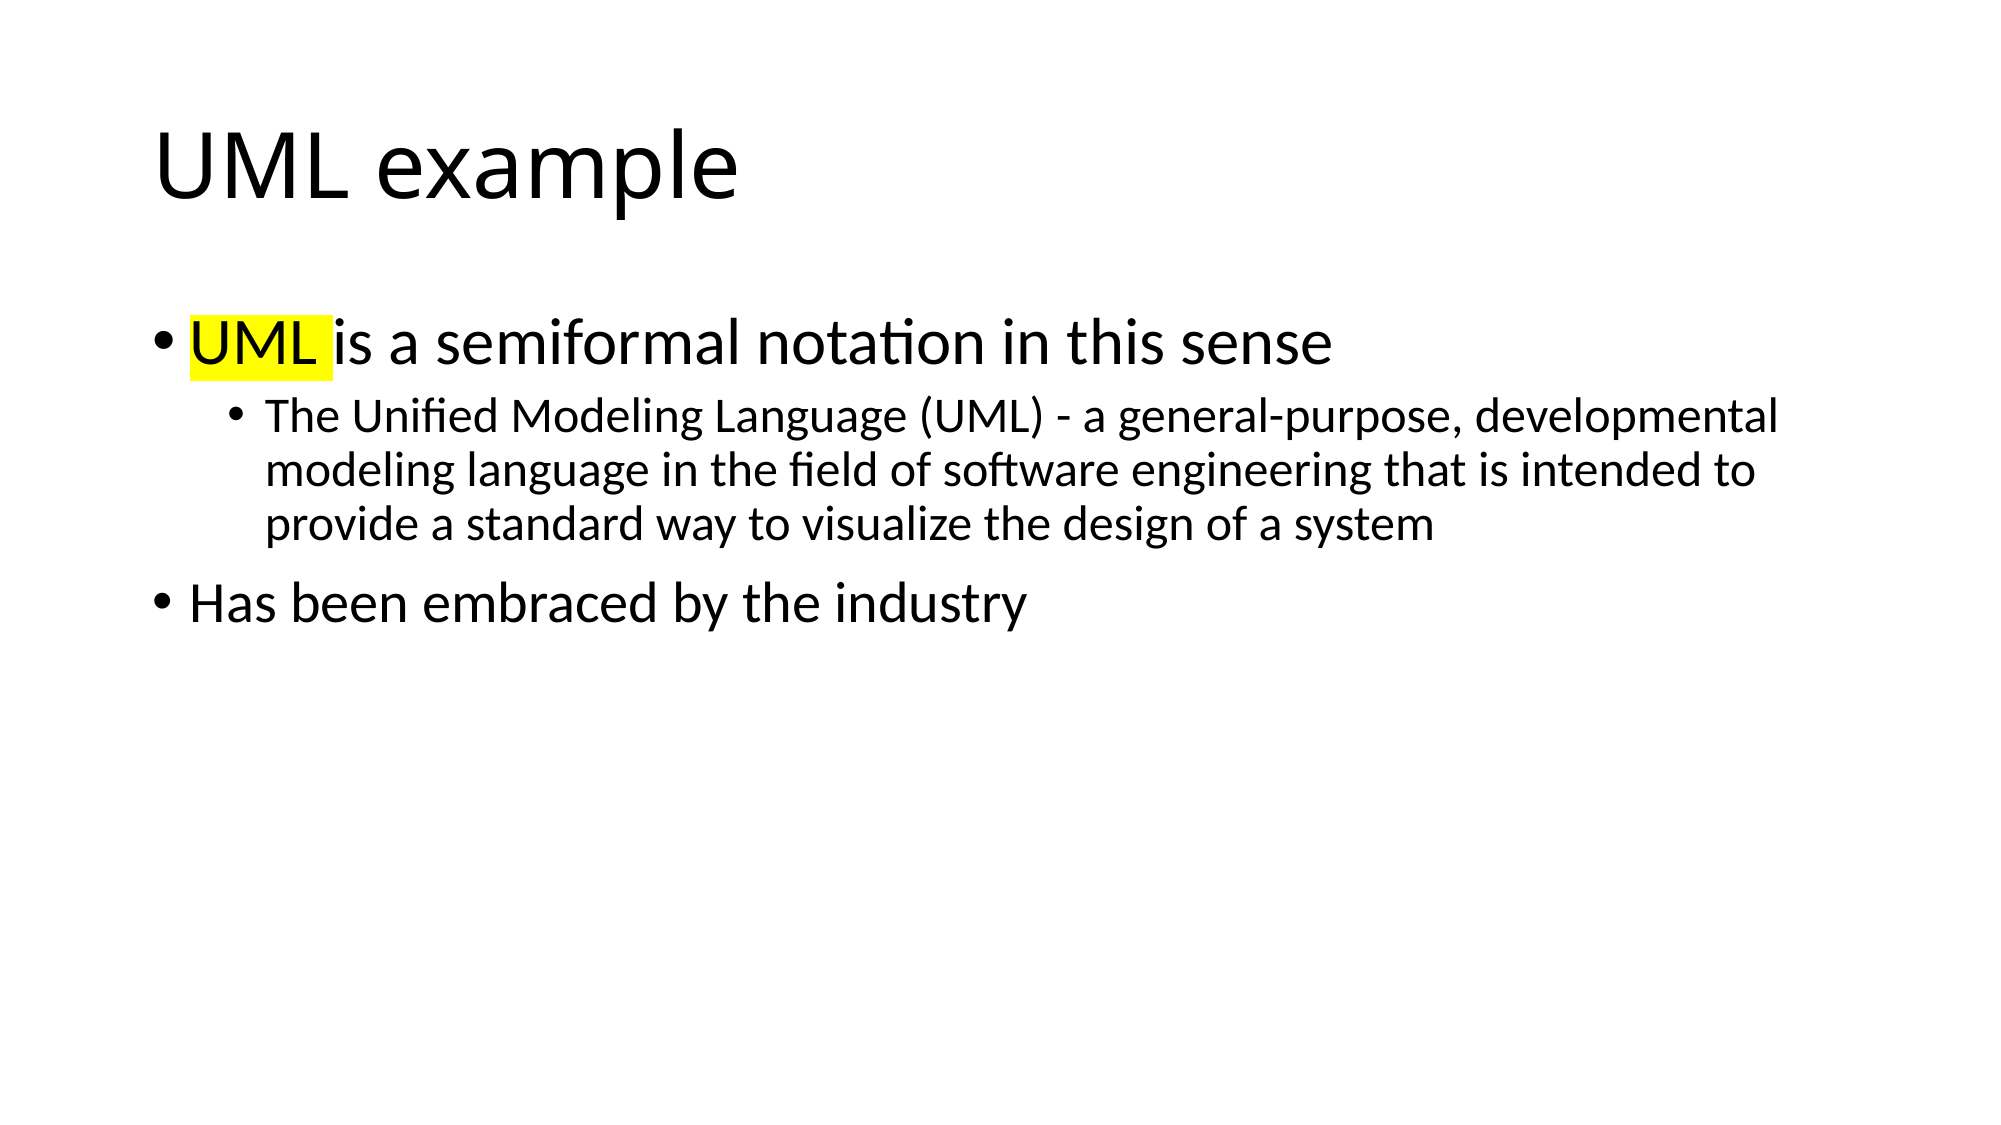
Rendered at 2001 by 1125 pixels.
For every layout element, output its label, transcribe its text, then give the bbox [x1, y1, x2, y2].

list UML is a semiformal notation in this sense The Unified Modeling Language (UML) - a general-purpose, developmental modeling language in the field of software engineering that is intended to provide a standard way to visualize the design of a system Has been embraced by the industry [137, 299, 1863, 1014]
title UML example [137, 59, 1863, 278]
